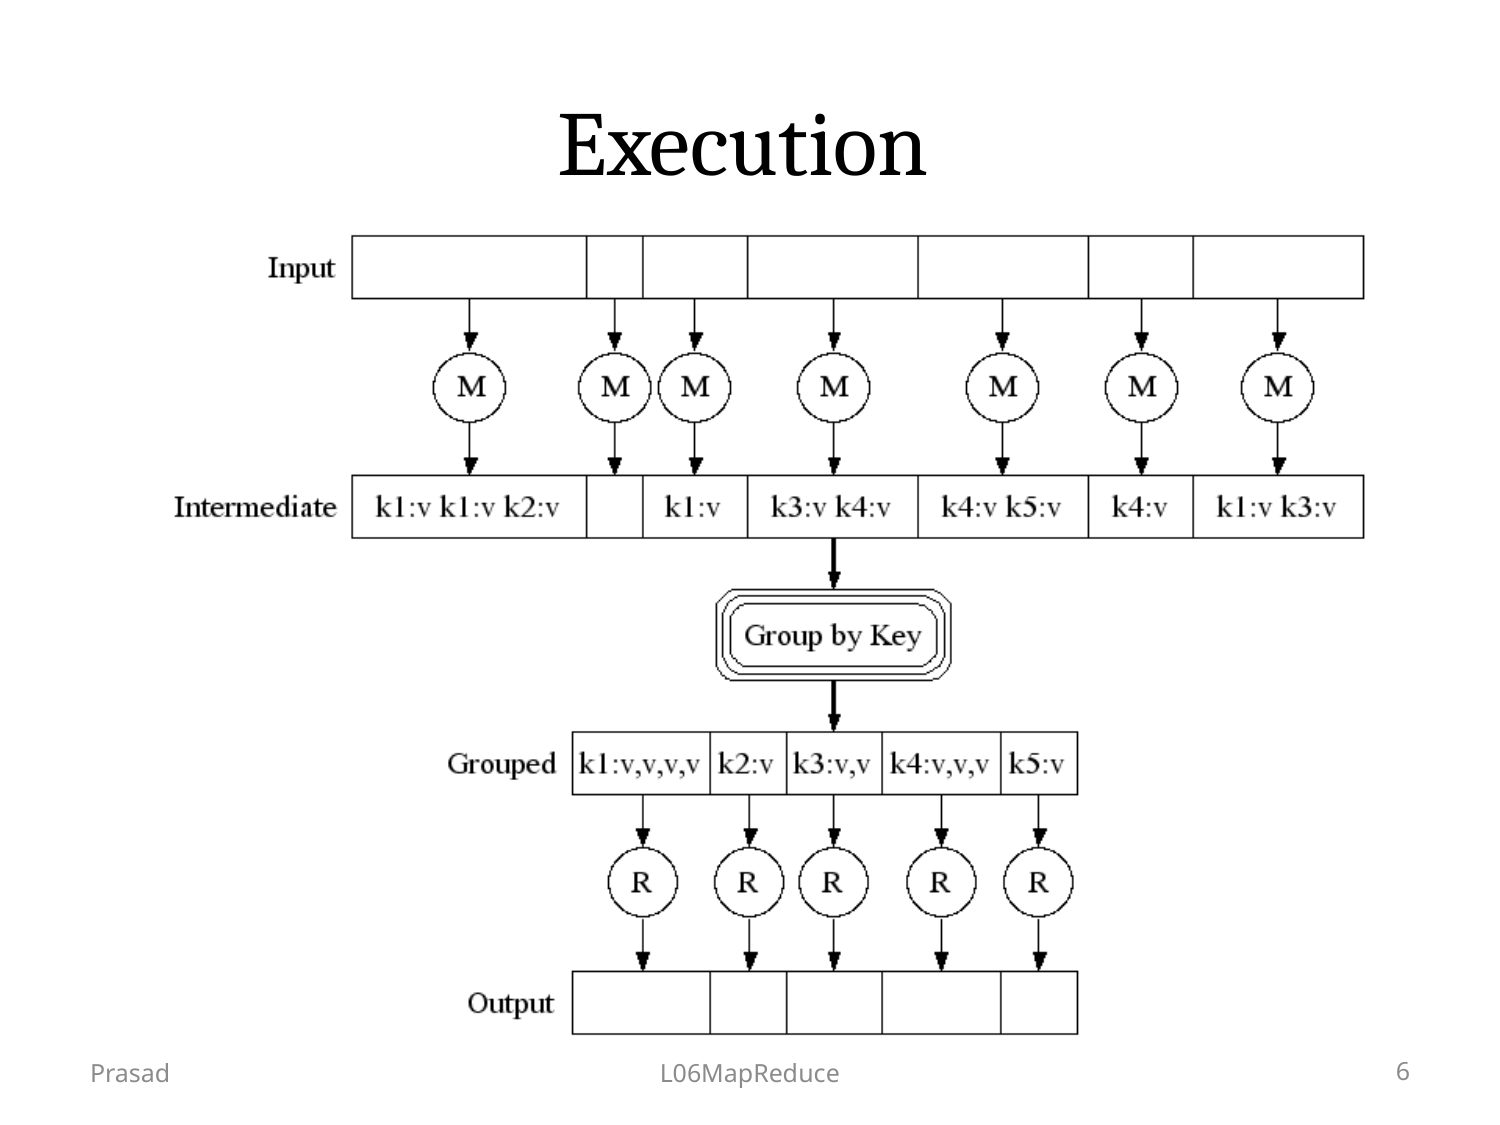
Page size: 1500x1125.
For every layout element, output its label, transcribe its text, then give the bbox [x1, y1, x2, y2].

footer L06MapReduce [512, 1066, 988, 1103]
slide_number 6 [1074, 1042, 1425, 1103]
slide_number Prasad [75, 1042, 425, 1103]
picture [149, 212, 1374, 1057]
title Execution [75, 45, 1425, 233]
